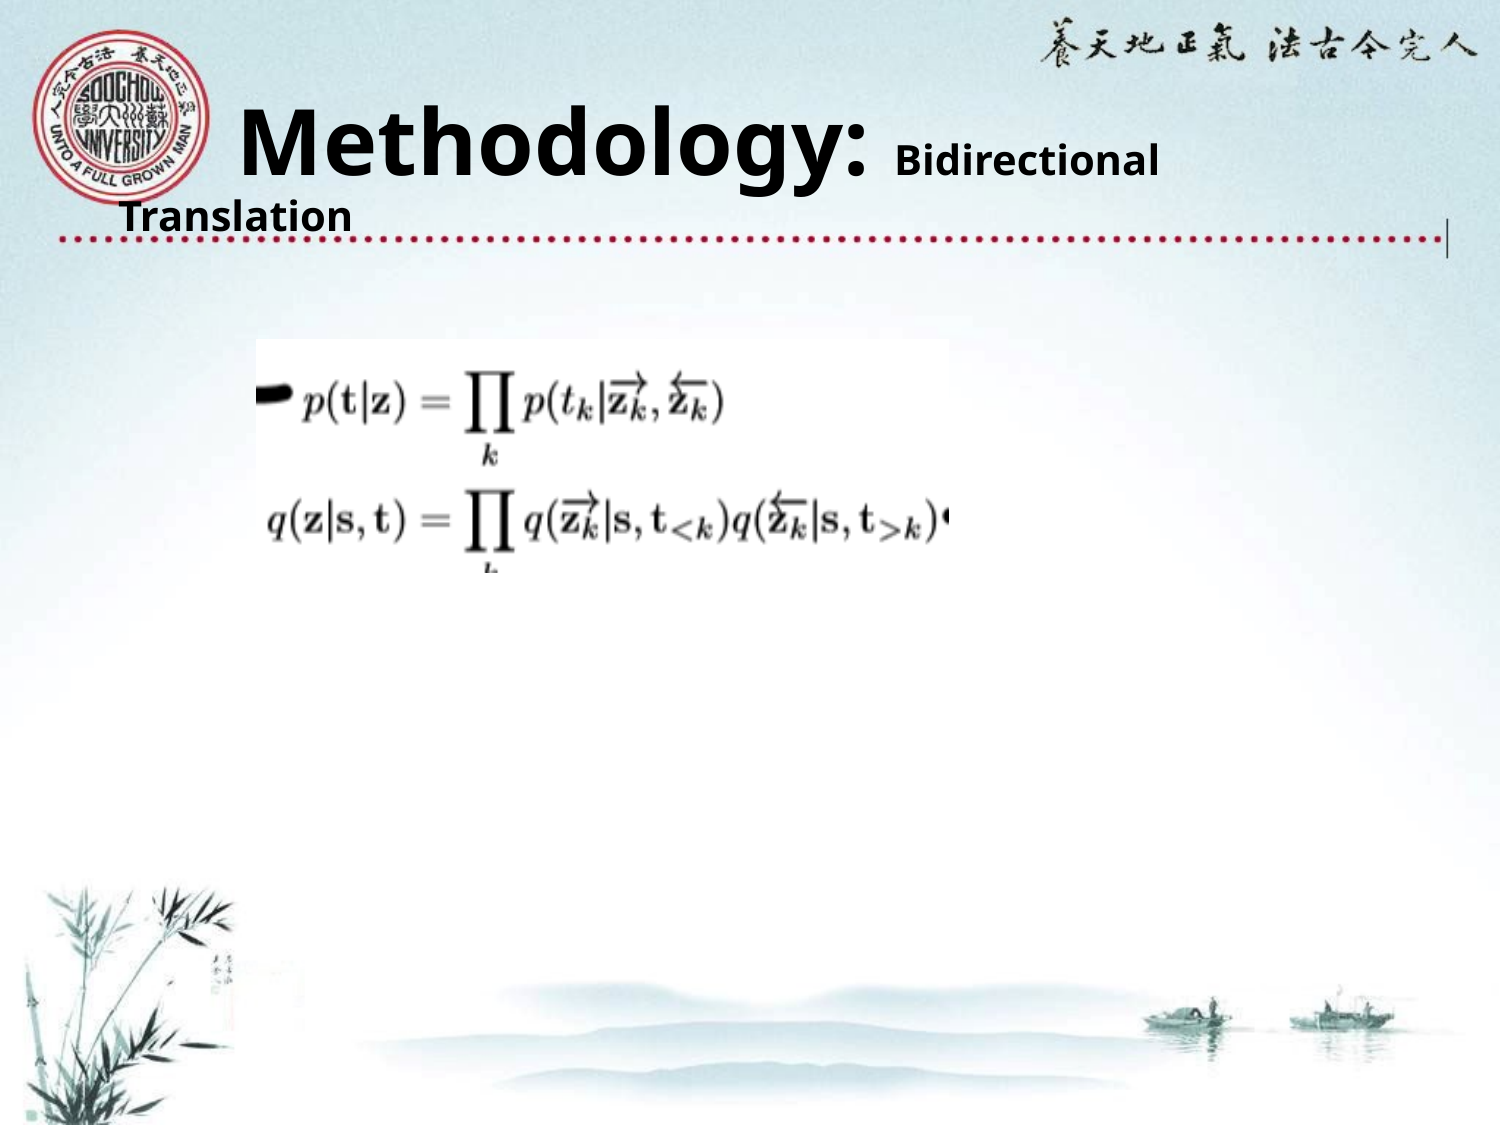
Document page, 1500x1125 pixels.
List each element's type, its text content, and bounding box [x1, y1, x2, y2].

picture [0, 0, 1500, 1125]
title Methodology: Bidirectional Translation [103, 59, 1397, 278]
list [256, 339, 949, 573]
